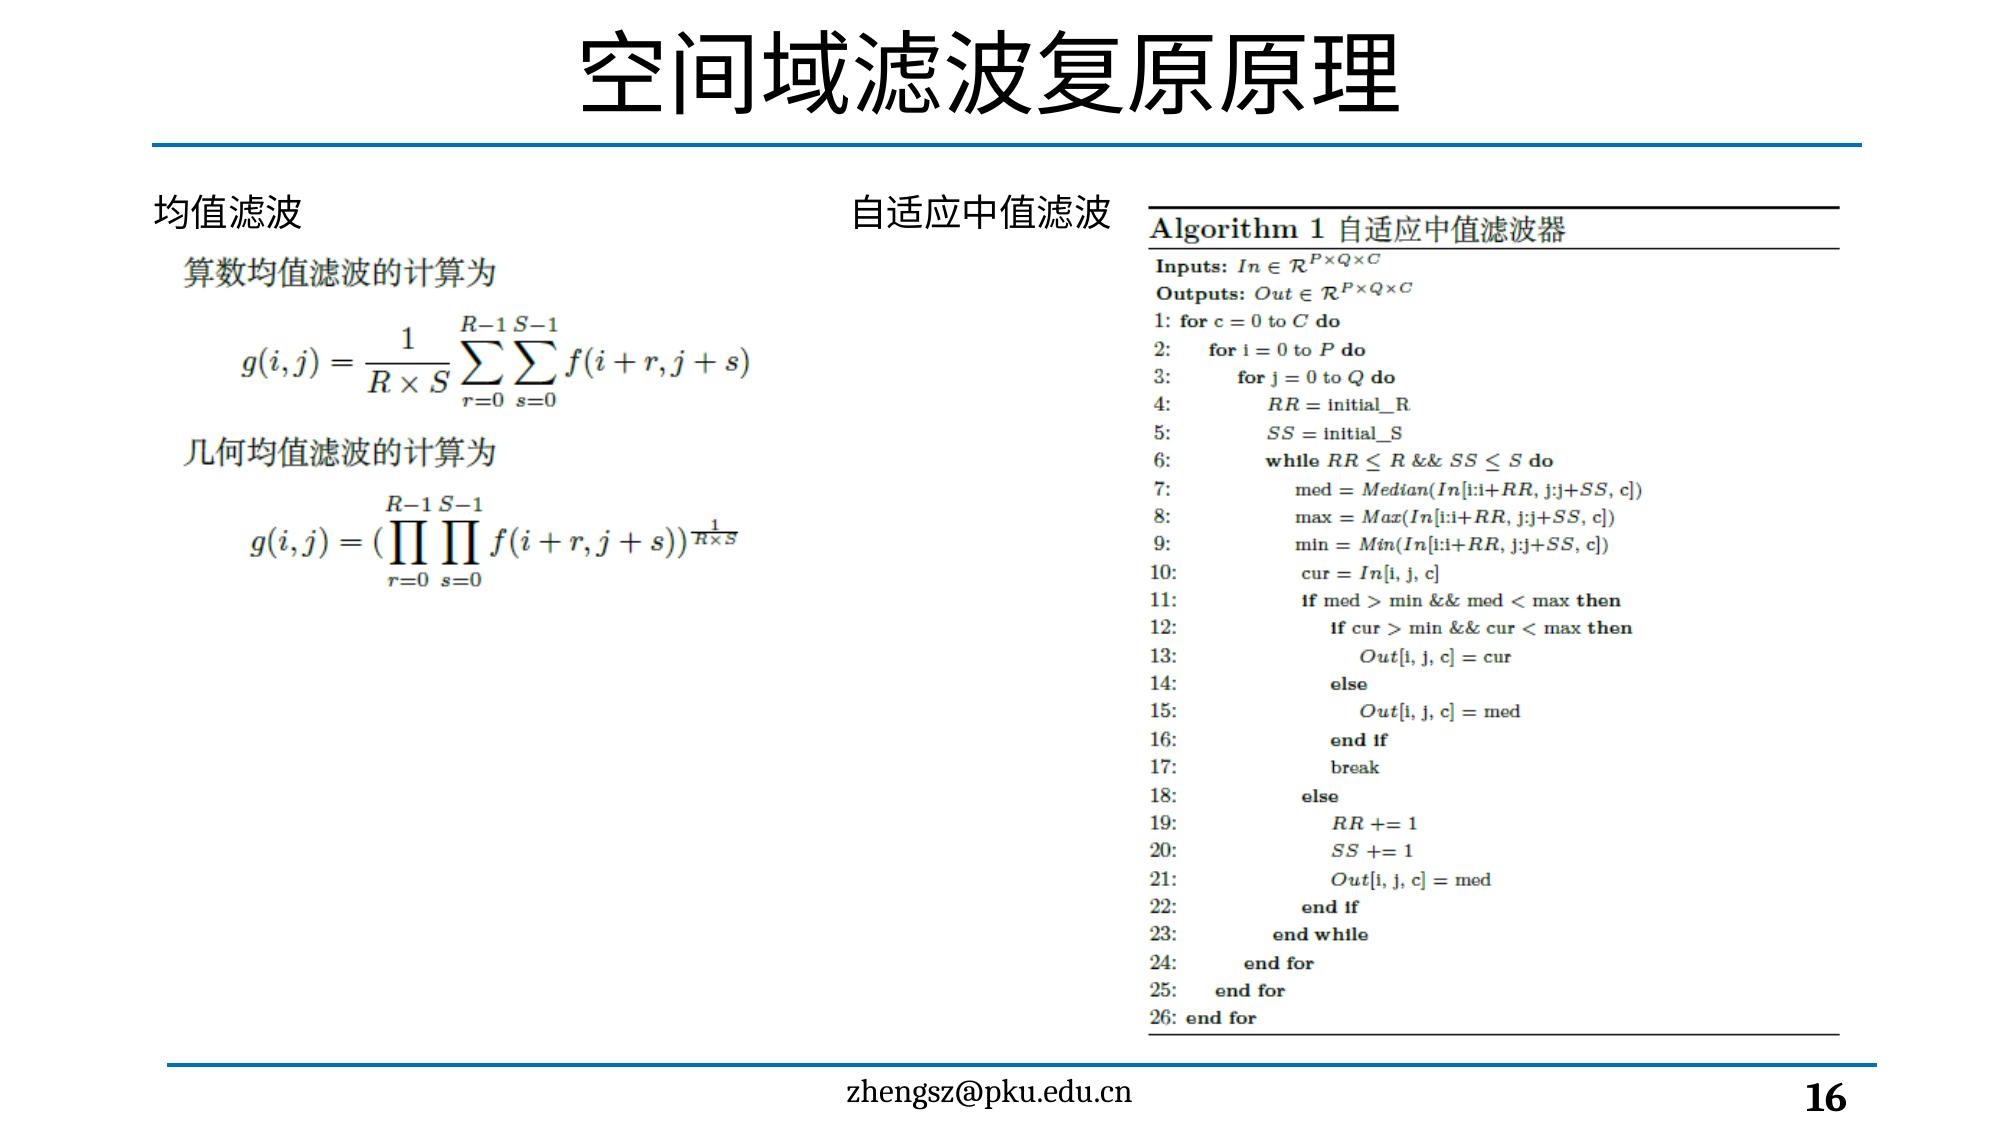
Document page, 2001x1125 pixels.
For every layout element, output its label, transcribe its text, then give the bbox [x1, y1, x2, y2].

footer zhengsz@pku.edu.cn [652, 1079, 1328, 1125]
picture [173, 249, 793, 608]
slide_number 16 [1412, 1065, 1863, 1125]
title 空间域滤波复原原理 [239, 0, 1740, 135]
picture [1140, 192, 1863, 1050]
text_box 均值滤波 [138, 181, 483, 242]
text_box 自适应中值滤波 [834, 181, 1179, 242]
